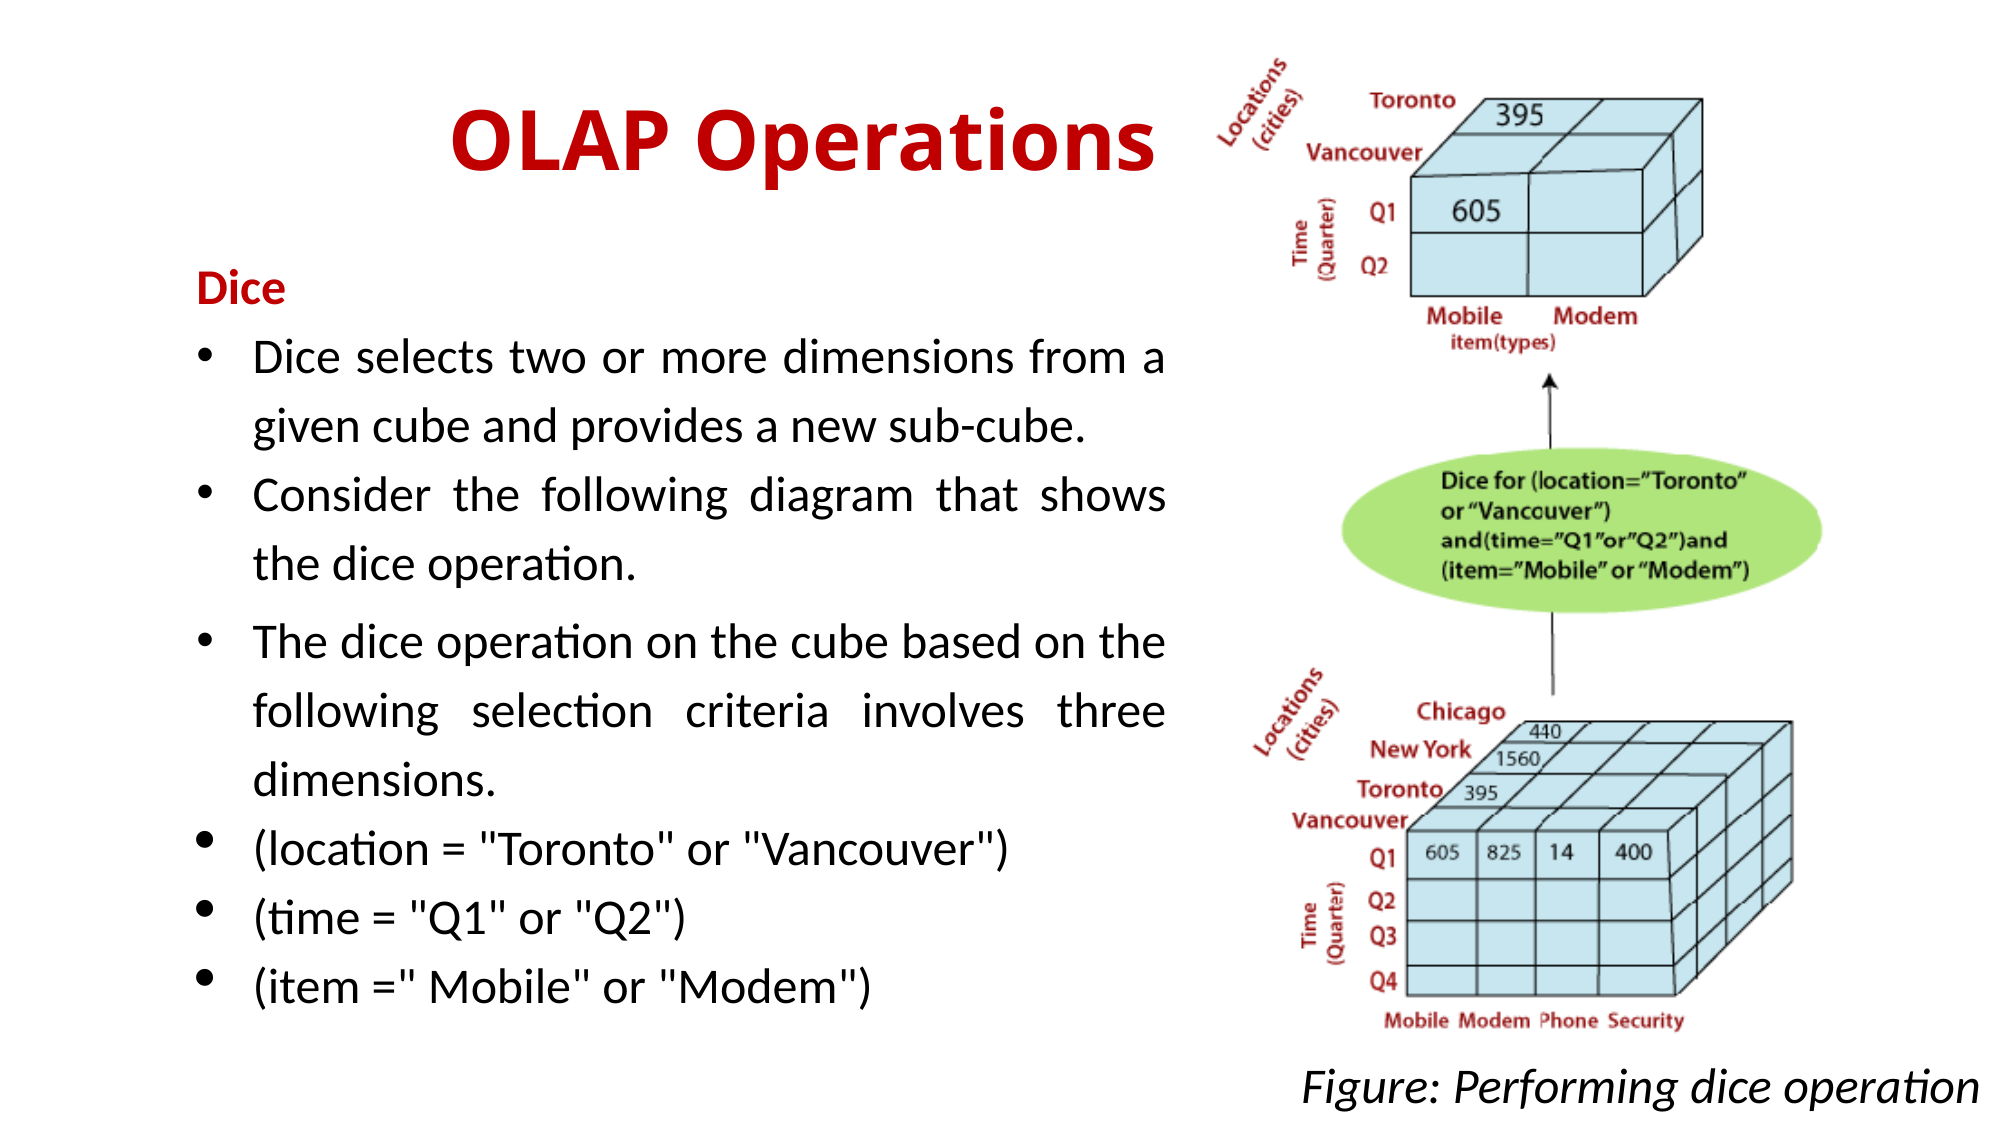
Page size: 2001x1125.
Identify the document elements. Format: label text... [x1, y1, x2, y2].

picture [1157, 55, 1863, 1043]
title OLAP Operations [0, 64, 1157, 295]
text_box Dice Dice selects two or more dimensions from a given cube and provides a new sub-cube. Consider the following diagram that shows the dice operation. [181, 238, 1157, 592]
text_box The dice operation on the cube based on the following selection criteria involves three dimensions. (location = "Toronto" or "Vancouver") (time = "Q1" or "Q2") (item =" Mobile" or "Modem") [181, 592, 1157, 1021]
text_box Figure: Performing dice operation [1286, 1046, 1997, 1122]
